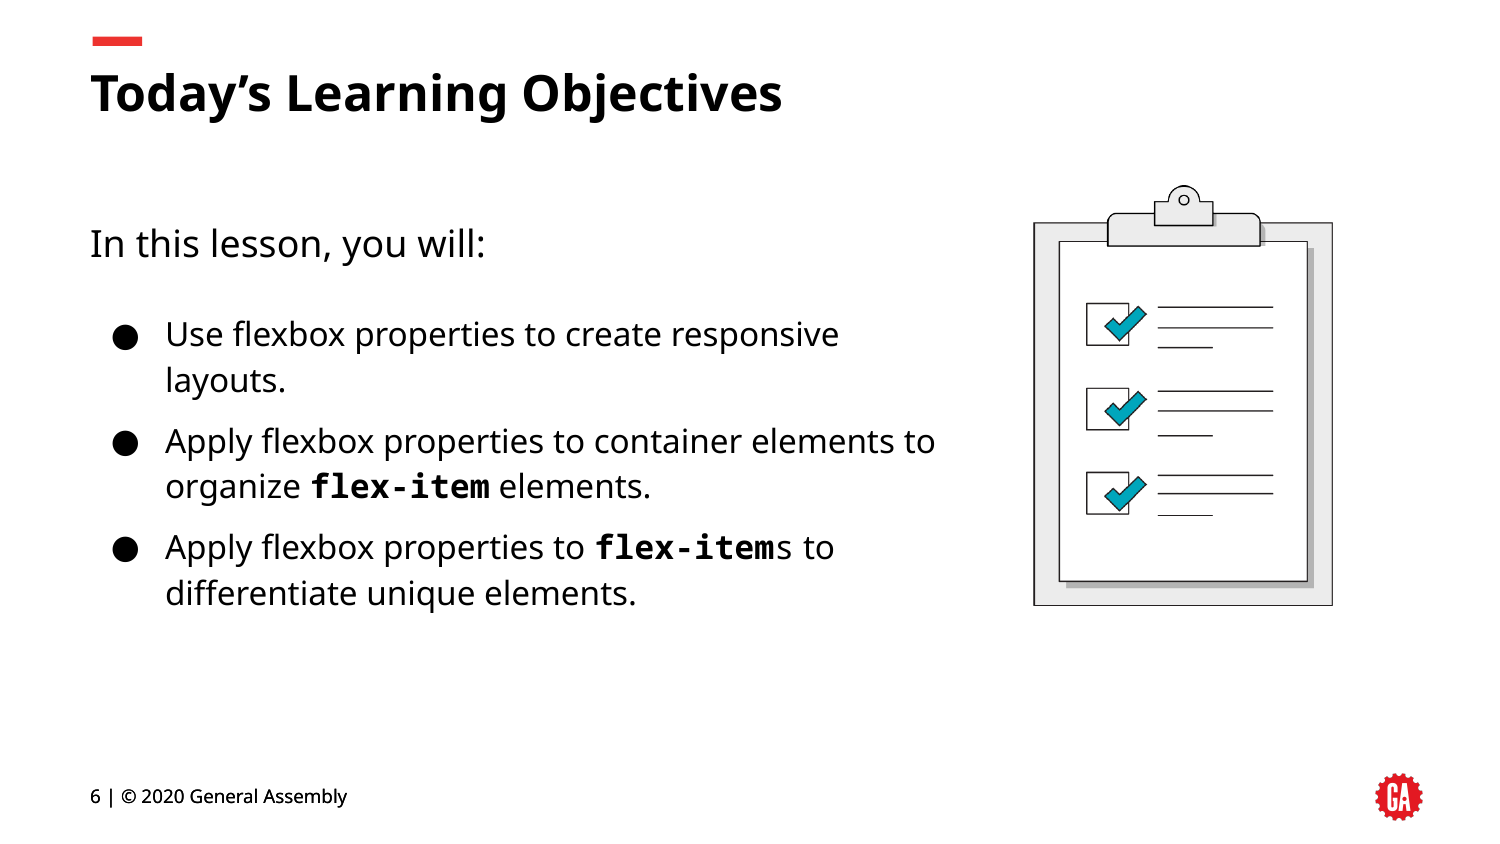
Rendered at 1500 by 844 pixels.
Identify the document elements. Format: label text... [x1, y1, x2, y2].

picture [1373, 771, 1425, 823]
slide_number ‹#› | © 2020 General Assembly [75, 764, 465, 830]
title Today’s Learning Objectives [75, 46, 1473, 140]
text_box In this lesson, you will: Use flexbox properties to create responsive layouts. Apply flexbox properties to container elements to organize flex-item elements. Apply flexbox properties to flex-items to differentiate unique elements. [74, 204, 983, 688]
picture [1033, 185, 1333, 607]
